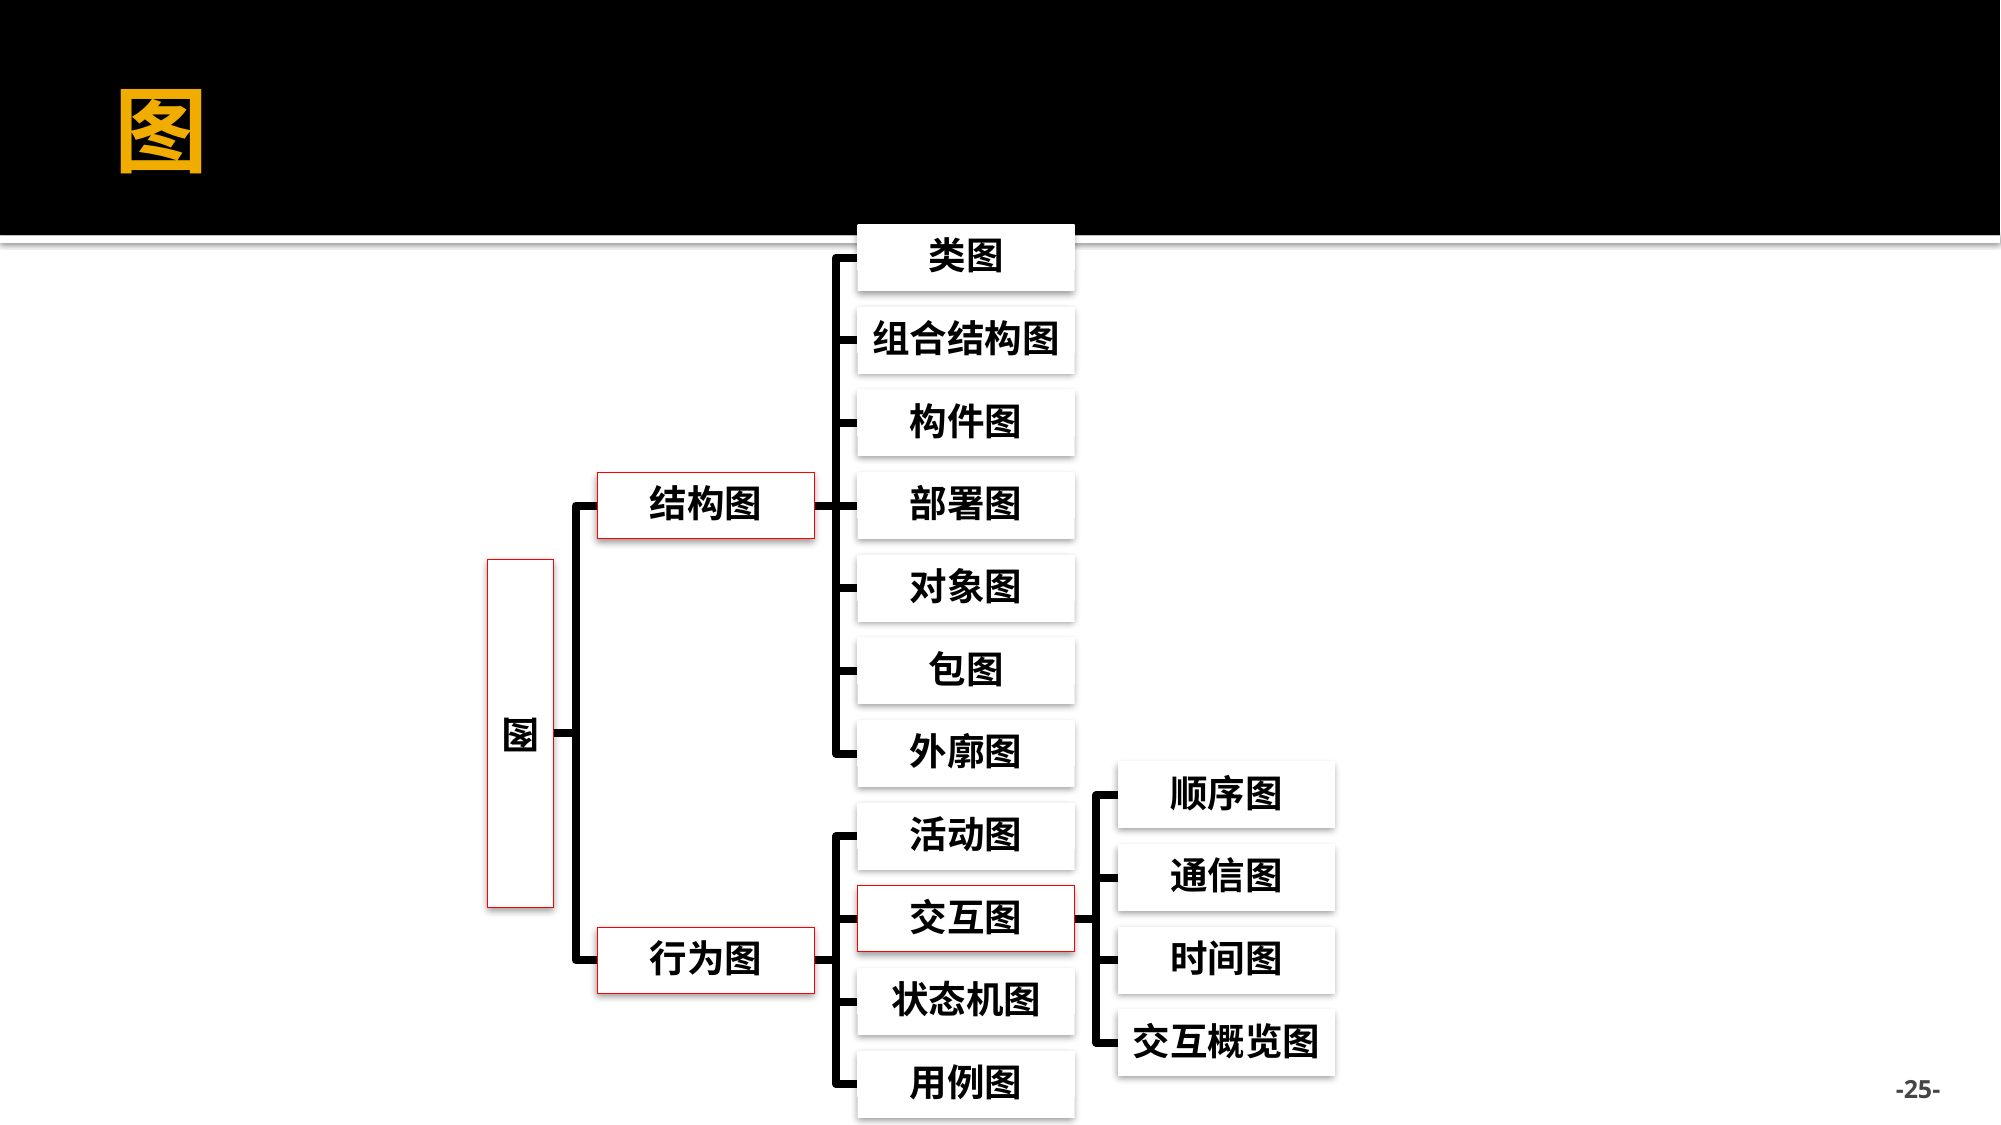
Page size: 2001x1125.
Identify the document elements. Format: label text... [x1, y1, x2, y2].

slide_number -25- [1809, 1062, 1955, 1108]
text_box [19, 224, 1804, 1118]
title 图 [99, 25, 1900, 231]
